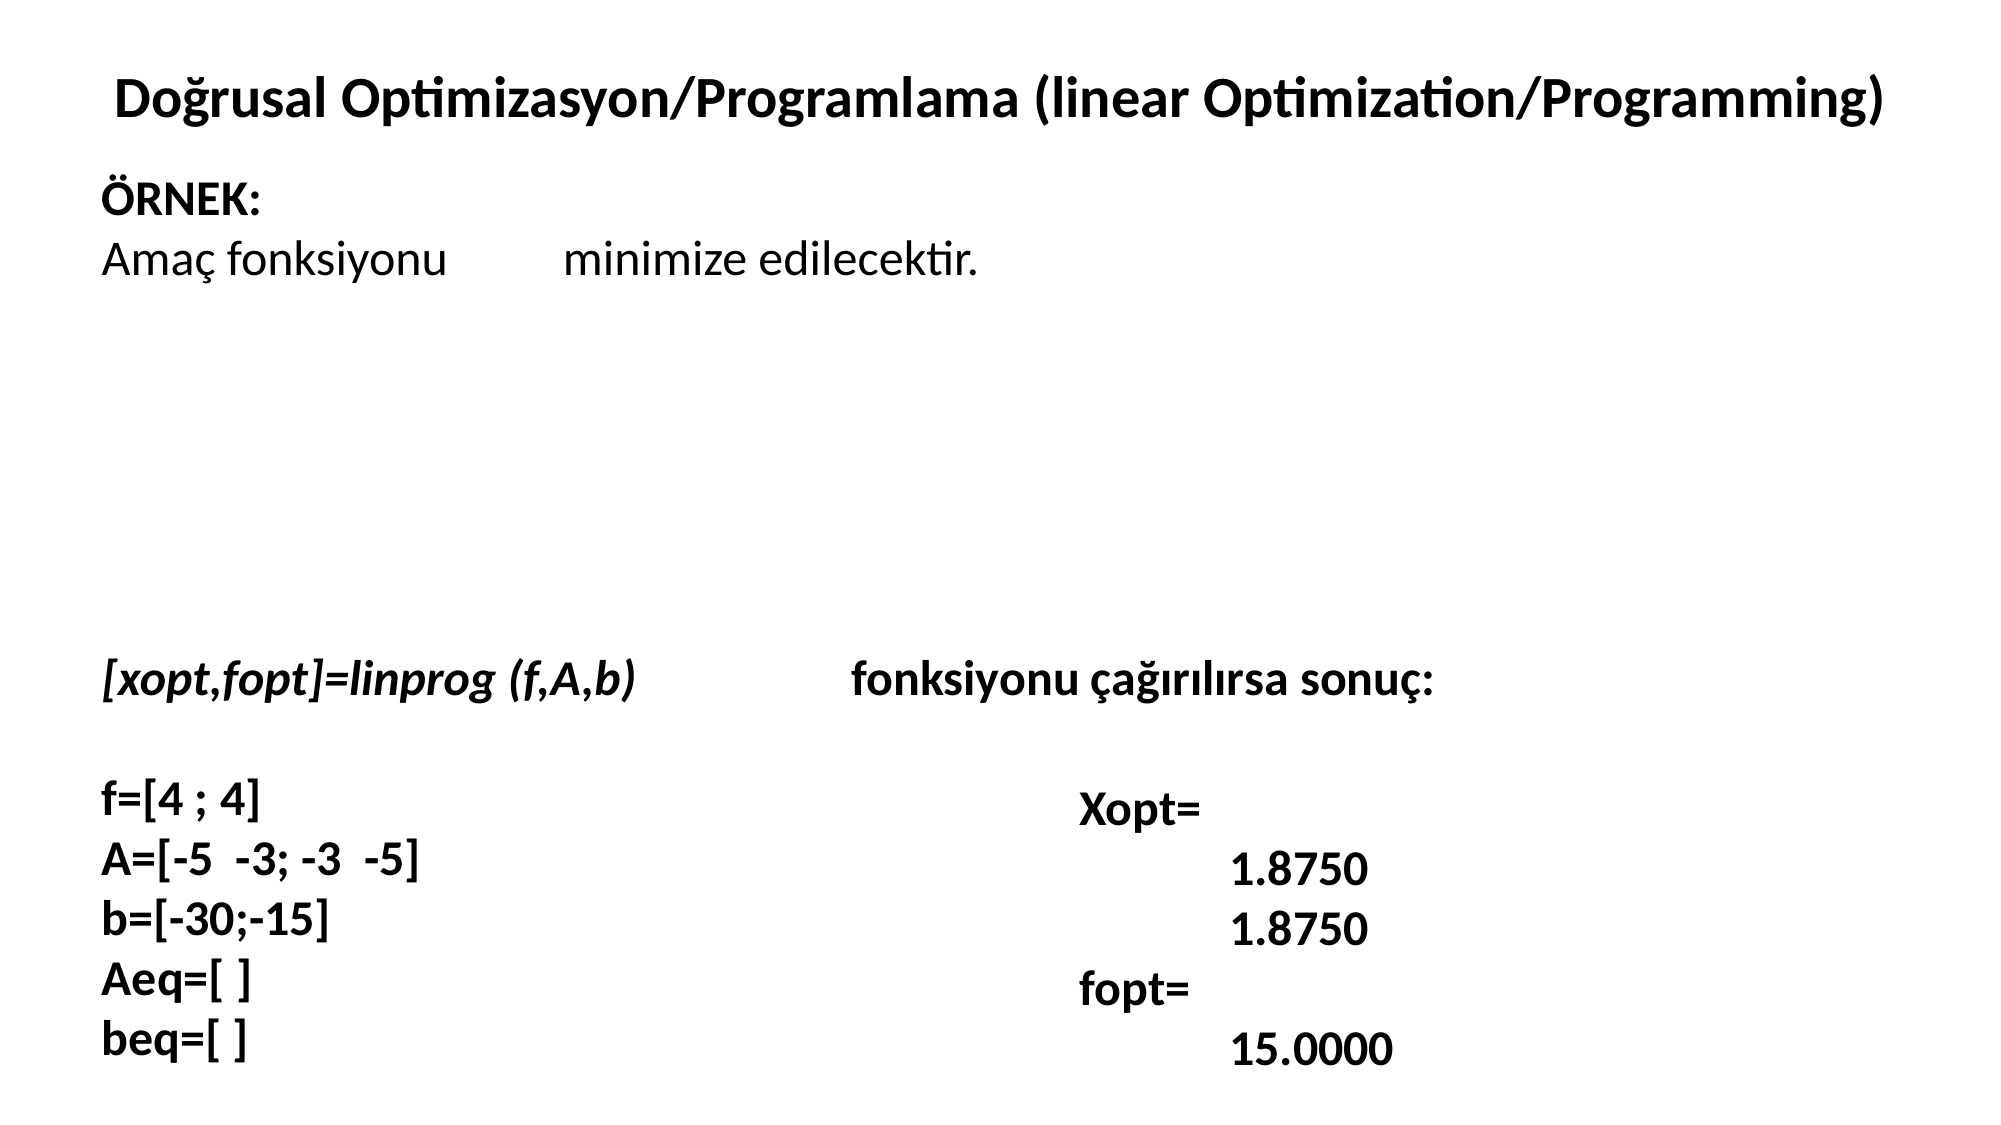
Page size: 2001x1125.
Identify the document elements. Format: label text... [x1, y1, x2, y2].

text_box Doğrusal Optimizasyon/Programlama (linear Optimization/Programming) [21, 51, 1980, 137]
text_box Xopt= 1.8750 1.8750 fopt= 15.0000 [1064, 767, 1409, 1083]
